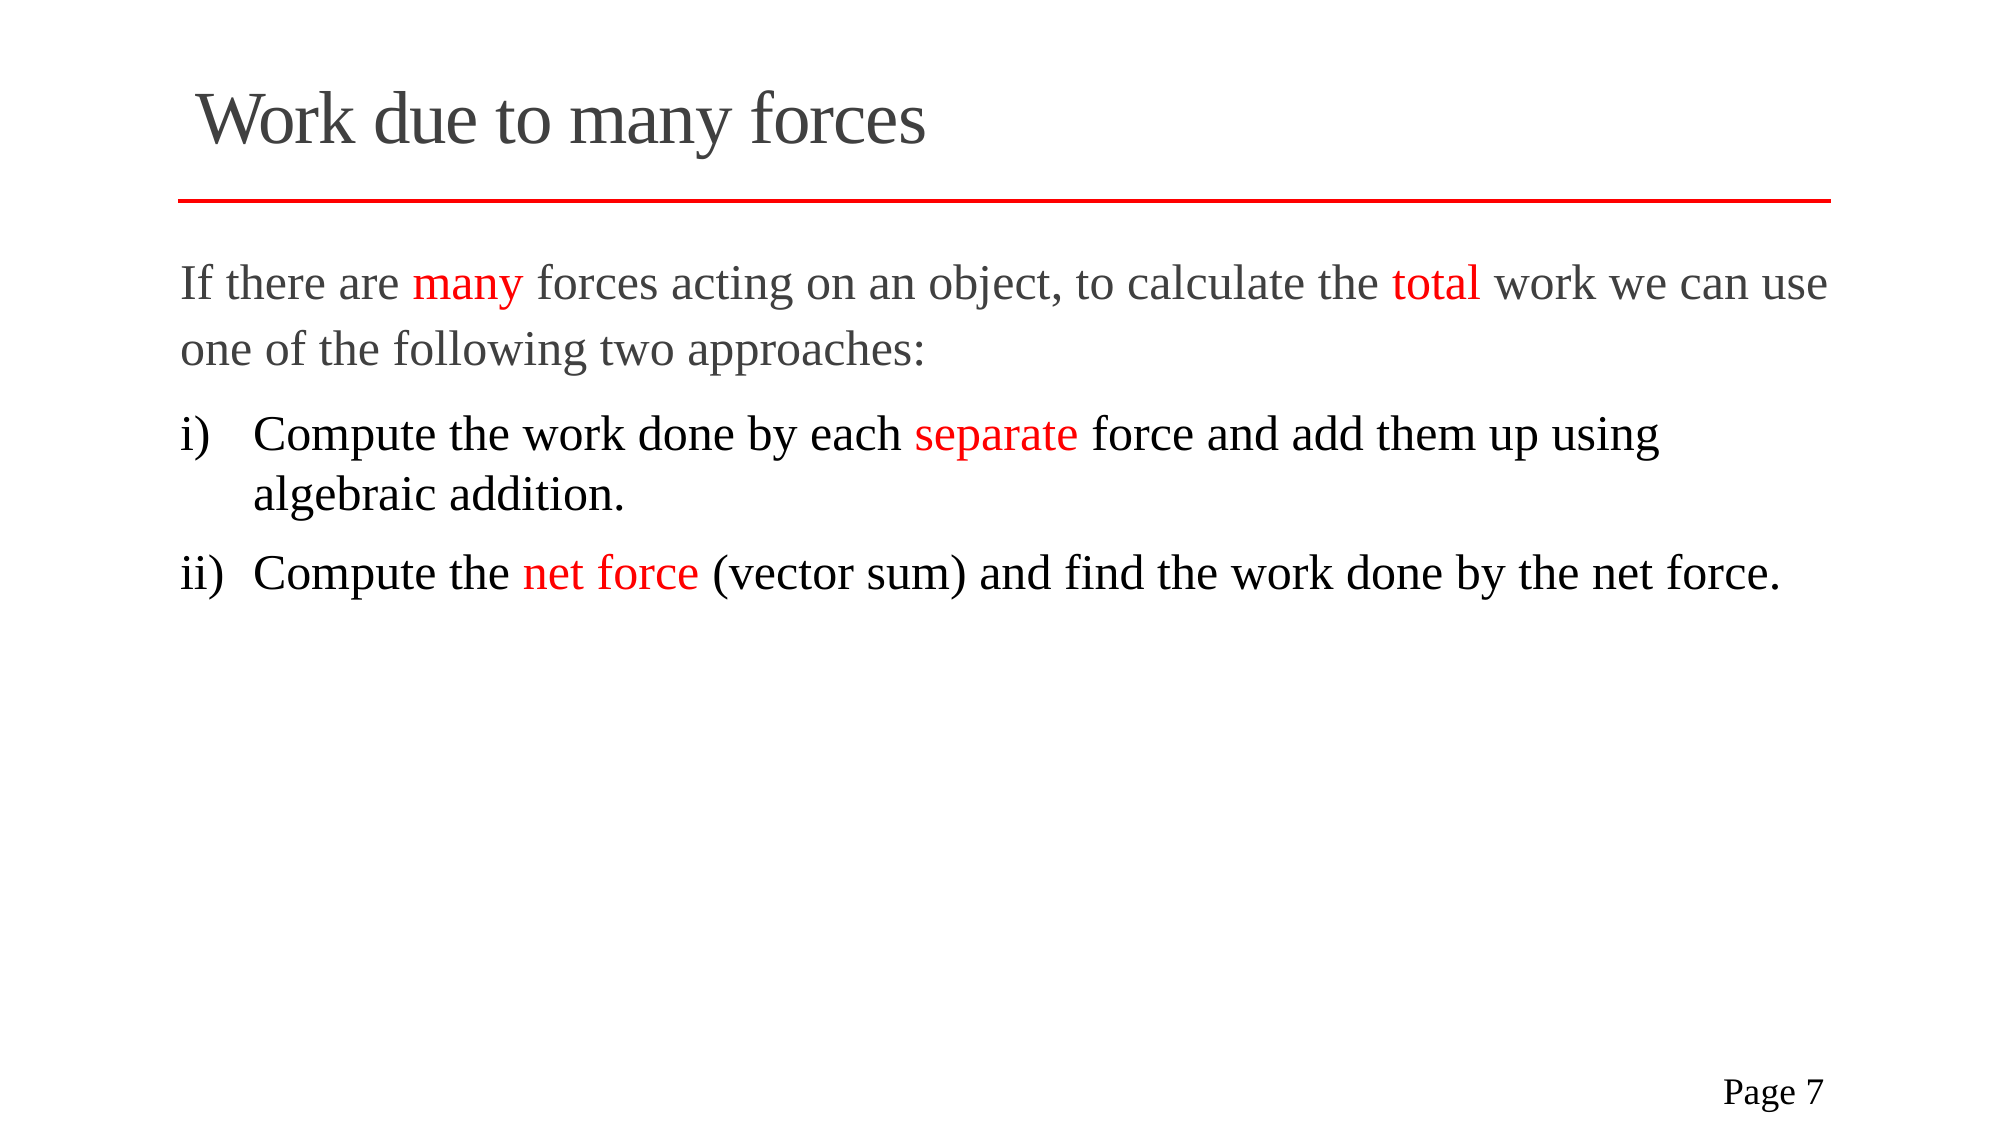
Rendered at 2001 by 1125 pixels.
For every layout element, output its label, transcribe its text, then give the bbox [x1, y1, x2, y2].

list If there are many forces acting on an object, to calculate the total work we can use one of the following two approaches: i) Compute the work done by each separate force and add them up using algebraic addition. ii) Compute the net force (vector sum) and find the work done by the net force. [180, 236, 1834, 1004]
slide_number Page 7 [1624, 1059, 1840, 1120]
title Work due to many forces [180, 47, 1830, 195]
